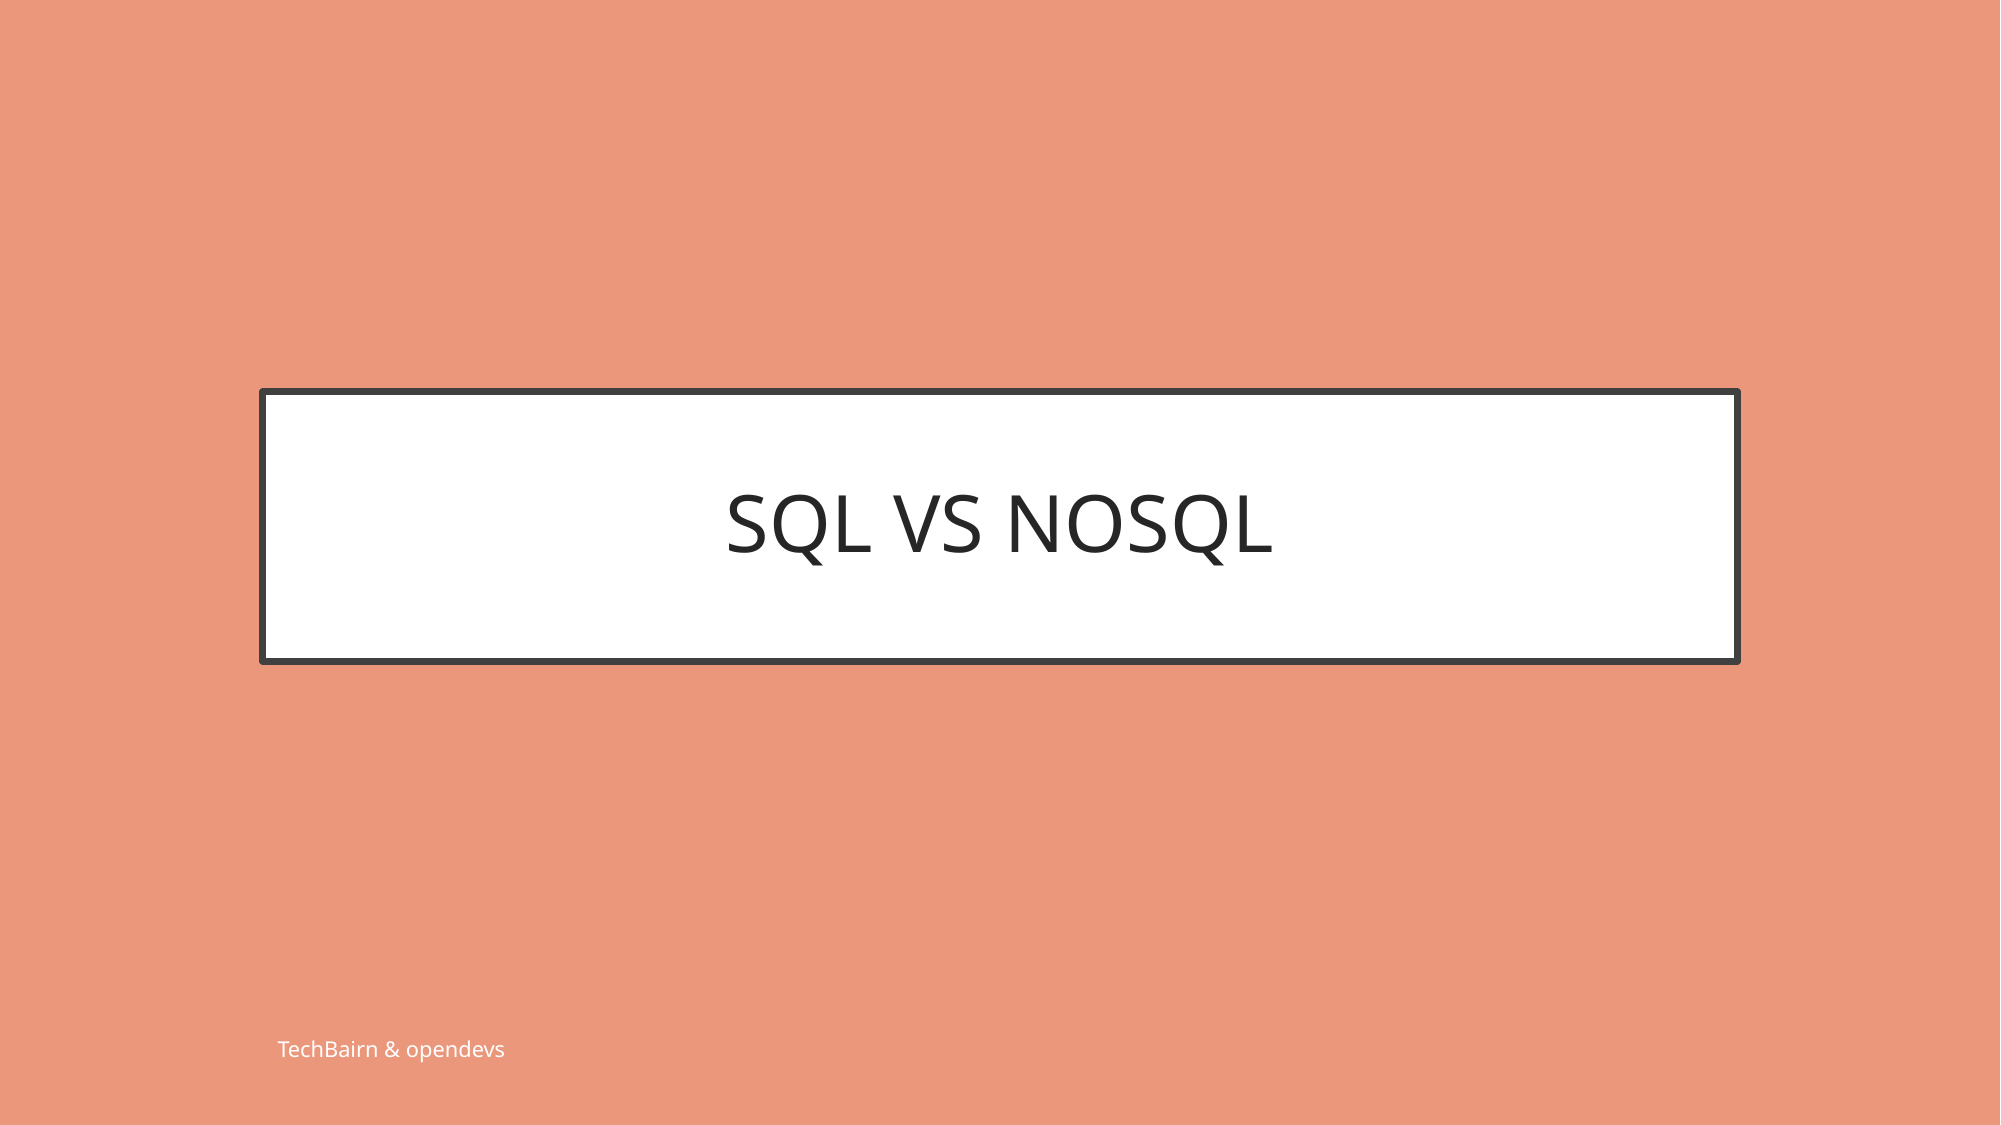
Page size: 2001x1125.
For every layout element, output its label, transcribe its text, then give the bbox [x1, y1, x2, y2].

footer TechBairn & opendevs [262, 1023, 1231, 1076]
title SQL VS NOSQL [259, 388, 1741, 665]
